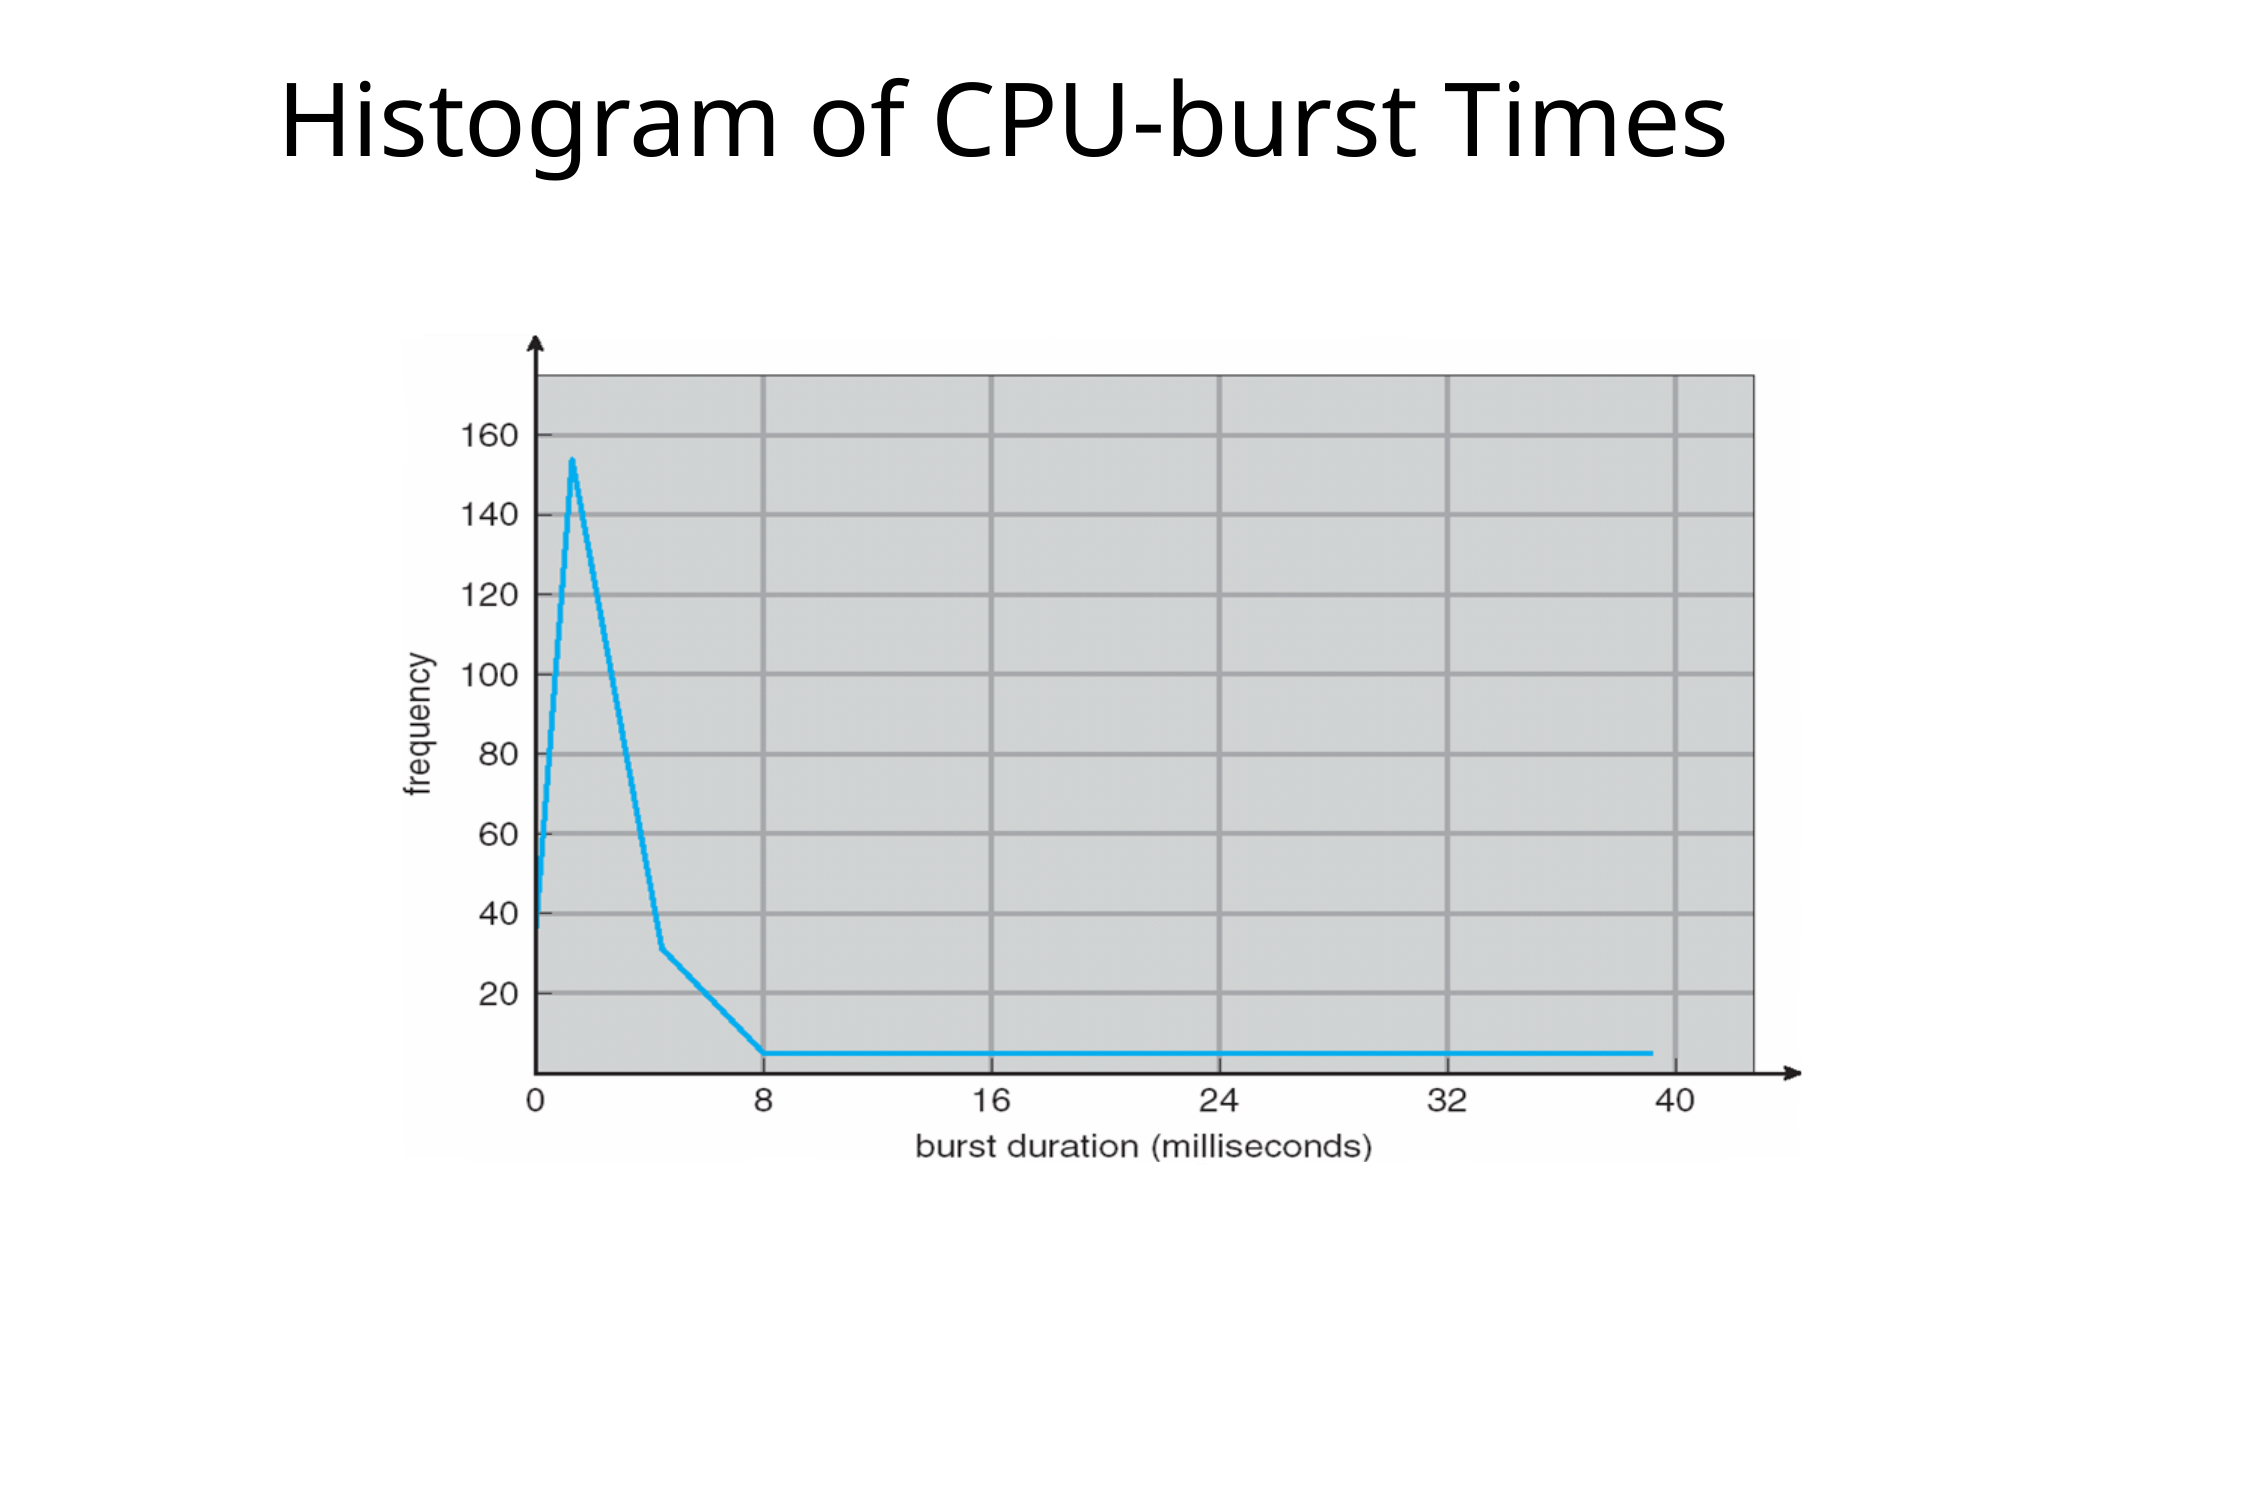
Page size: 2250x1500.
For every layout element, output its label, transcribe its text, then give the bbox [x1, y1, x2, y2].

picture [397, 333, 1806, 1166]
title Histogram of CPU-burst Times [262, 60, 2138, 187]
